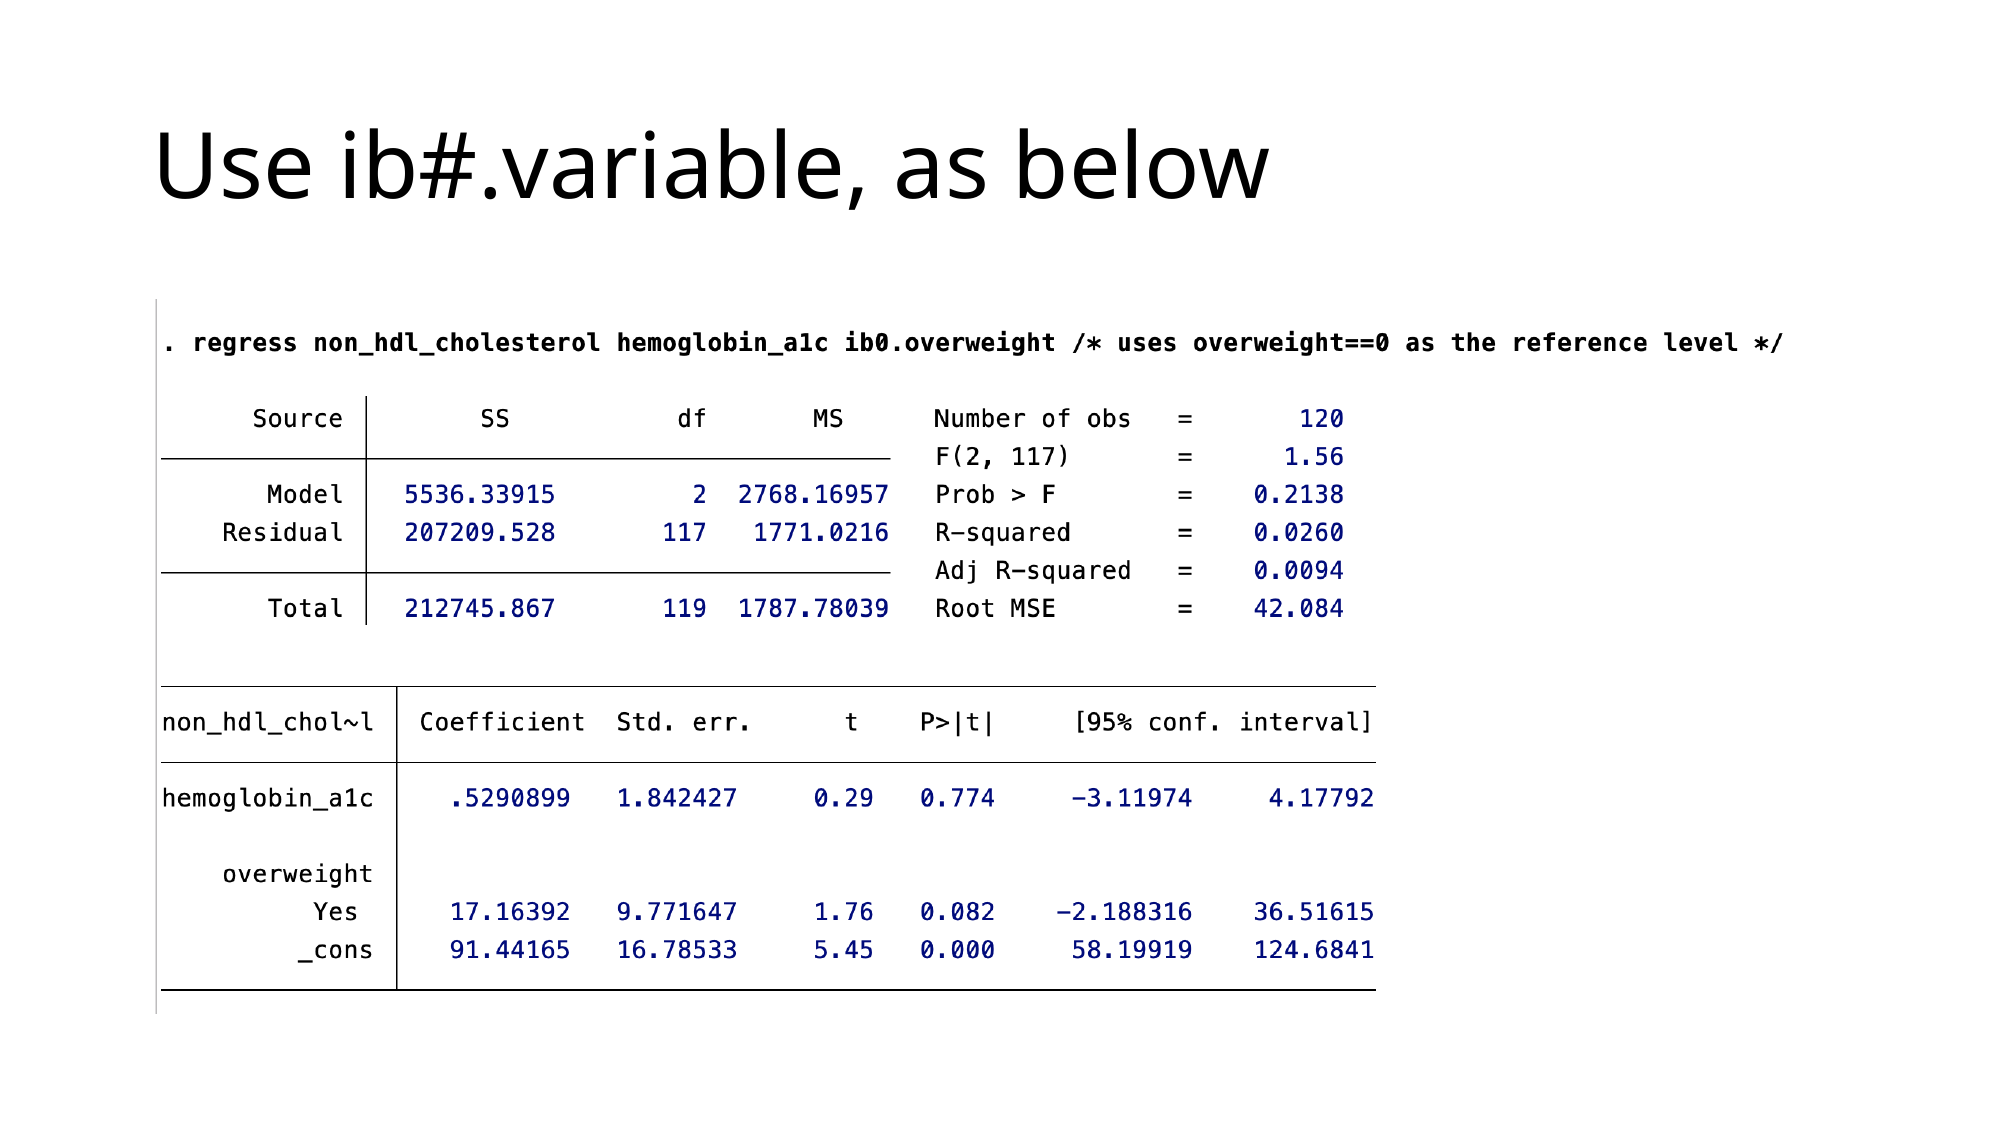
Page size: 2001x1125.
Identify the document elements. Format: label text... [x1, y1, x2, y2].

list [140, 299, 1860, 1014]
title Use ib#.variable, as below [137, 59, 1863, 278]
